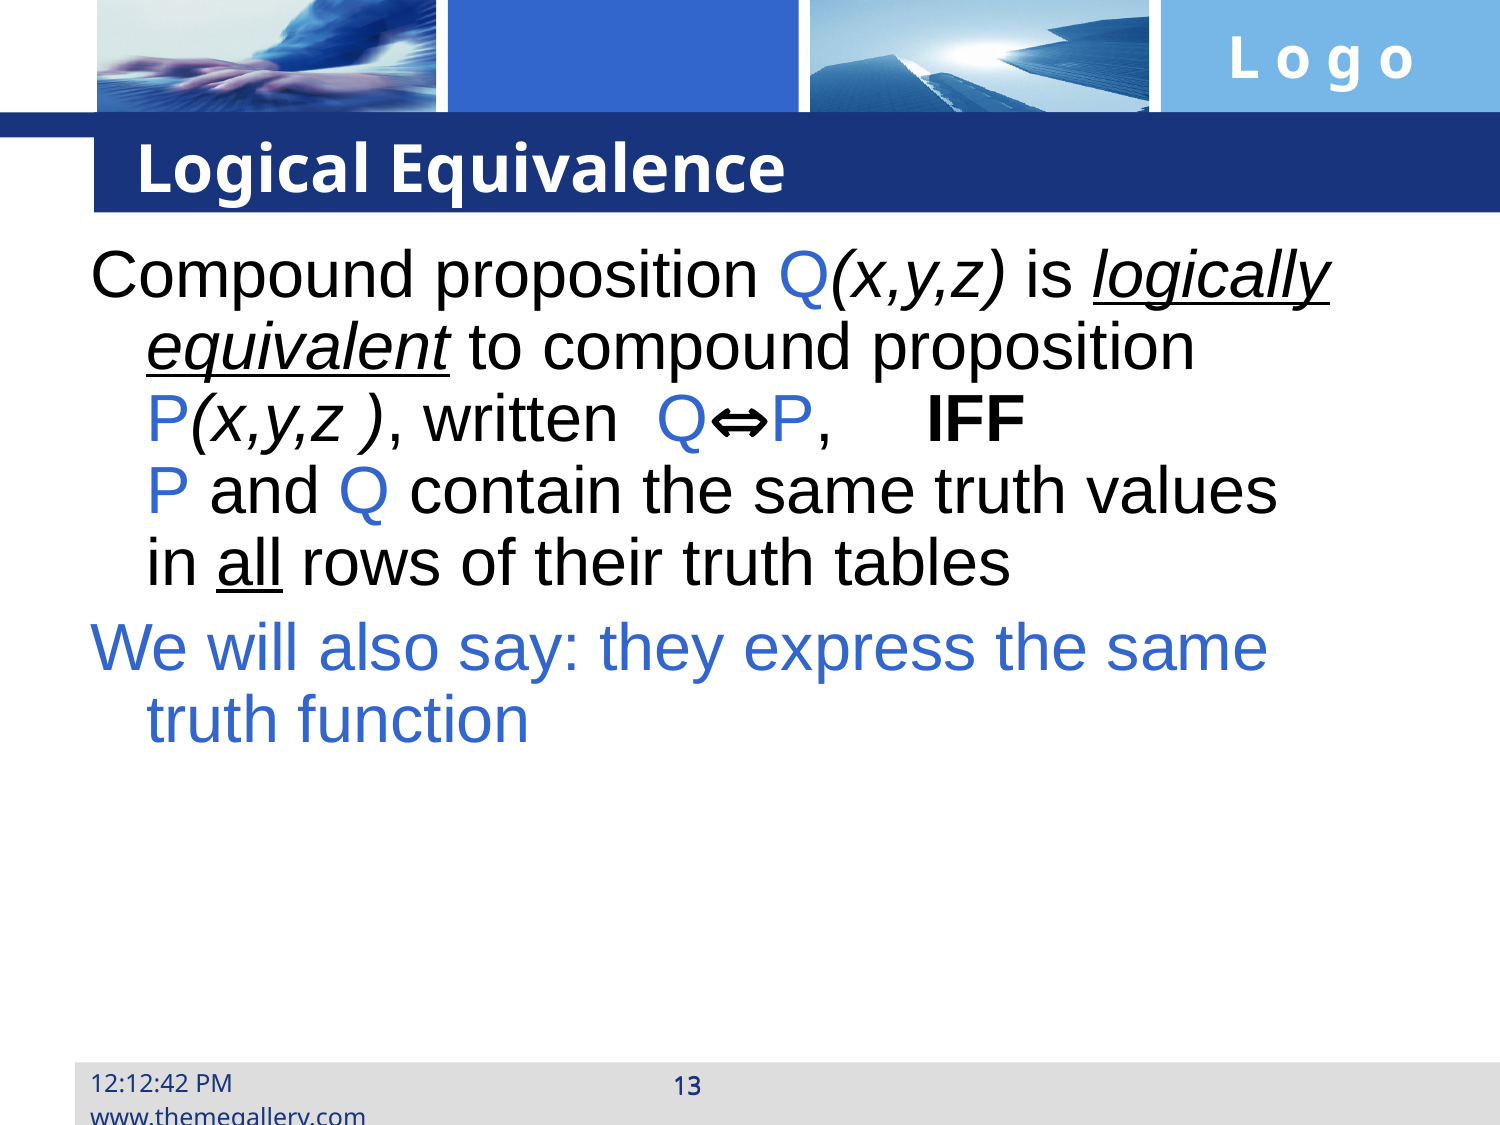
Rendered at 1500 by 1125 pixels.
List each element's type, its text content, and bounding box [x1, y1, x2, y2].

list Compound proposition Q(x,y,z) is logically equivalent to compound proposition P(x,y,z ), written QP, IFF P and Q contain the same truth values in all rows of their truth tables We will also say: they express the same truth function [75, 232, 1425, 1034]
title Logical Equivalence [120, 120, 1400, 213]
text_box 13 [512, 1062, 863, 1116]
picture [810, 0, 1150, 112]
picture [97, 0, 437, 112]
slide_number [74, 1059, 426, 1113]
